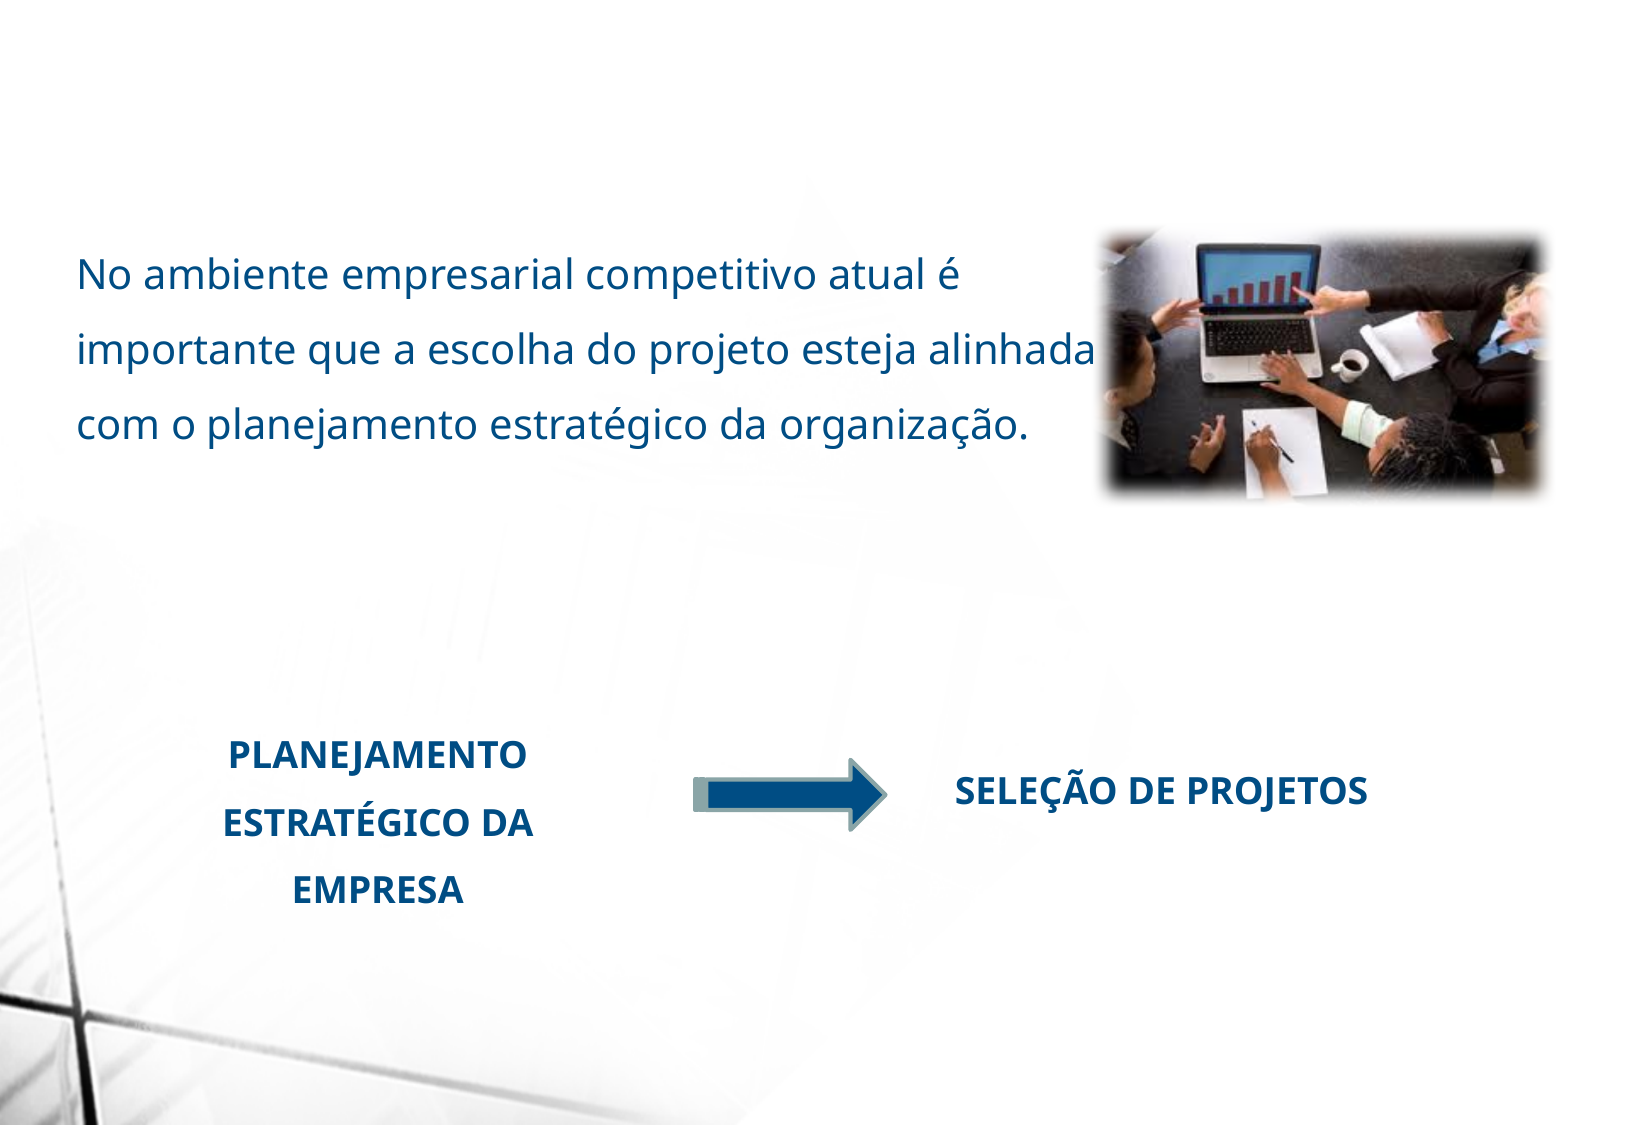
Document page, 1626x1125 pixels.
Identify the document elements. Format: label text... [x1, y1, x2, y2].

text_box SELEÇÃO DE PROJETOS [939, 759, 1384, 820]
text_box [693, 757, 888, 832]
text_box No ambiente empresarial competitivo atual é importante que a escolha do projeto esteja alinhada com o planejamento estratégico da organização. [61, 215, 1116, 572]
text_box PLANEJAMENTO ESTRATÉGICO DA EMPRESA [124, 701, 632, 919]
picture [0, 0, 1626, 1125]
